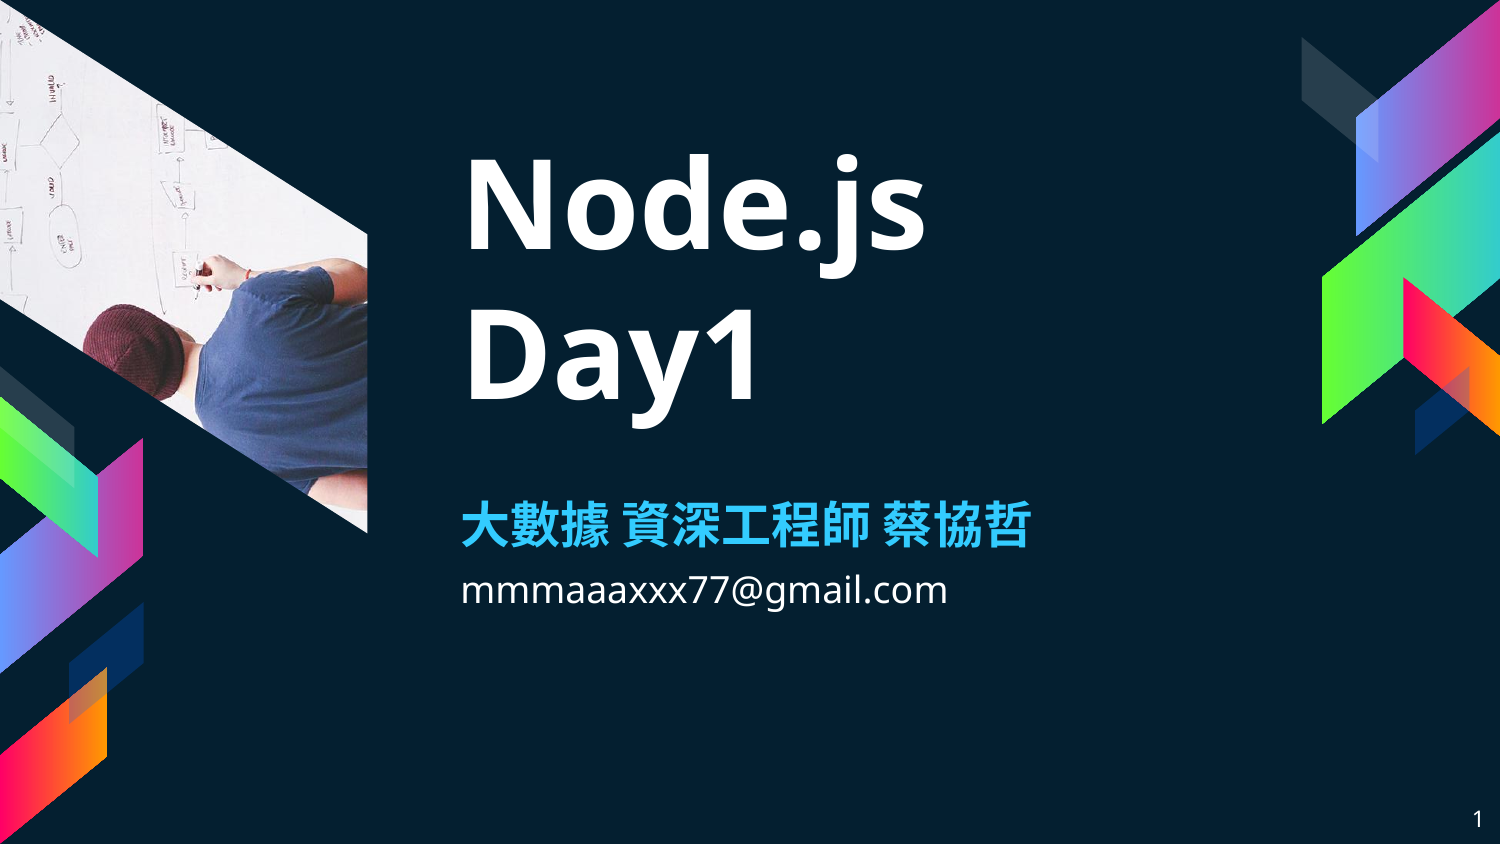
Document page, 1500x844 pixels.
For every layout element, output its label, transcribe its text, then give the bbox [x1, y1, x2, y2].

slide_number 1 [1403, 789, 1500, 844]
title Node.js Day1 [455, 249, 1051, 441]
picture [0, 0, 451, 534]
subtitle 大數據 資深工程師 蔡協哲 mmmaaaxxx77@gmail.com [445, 478, 1256, 678]
